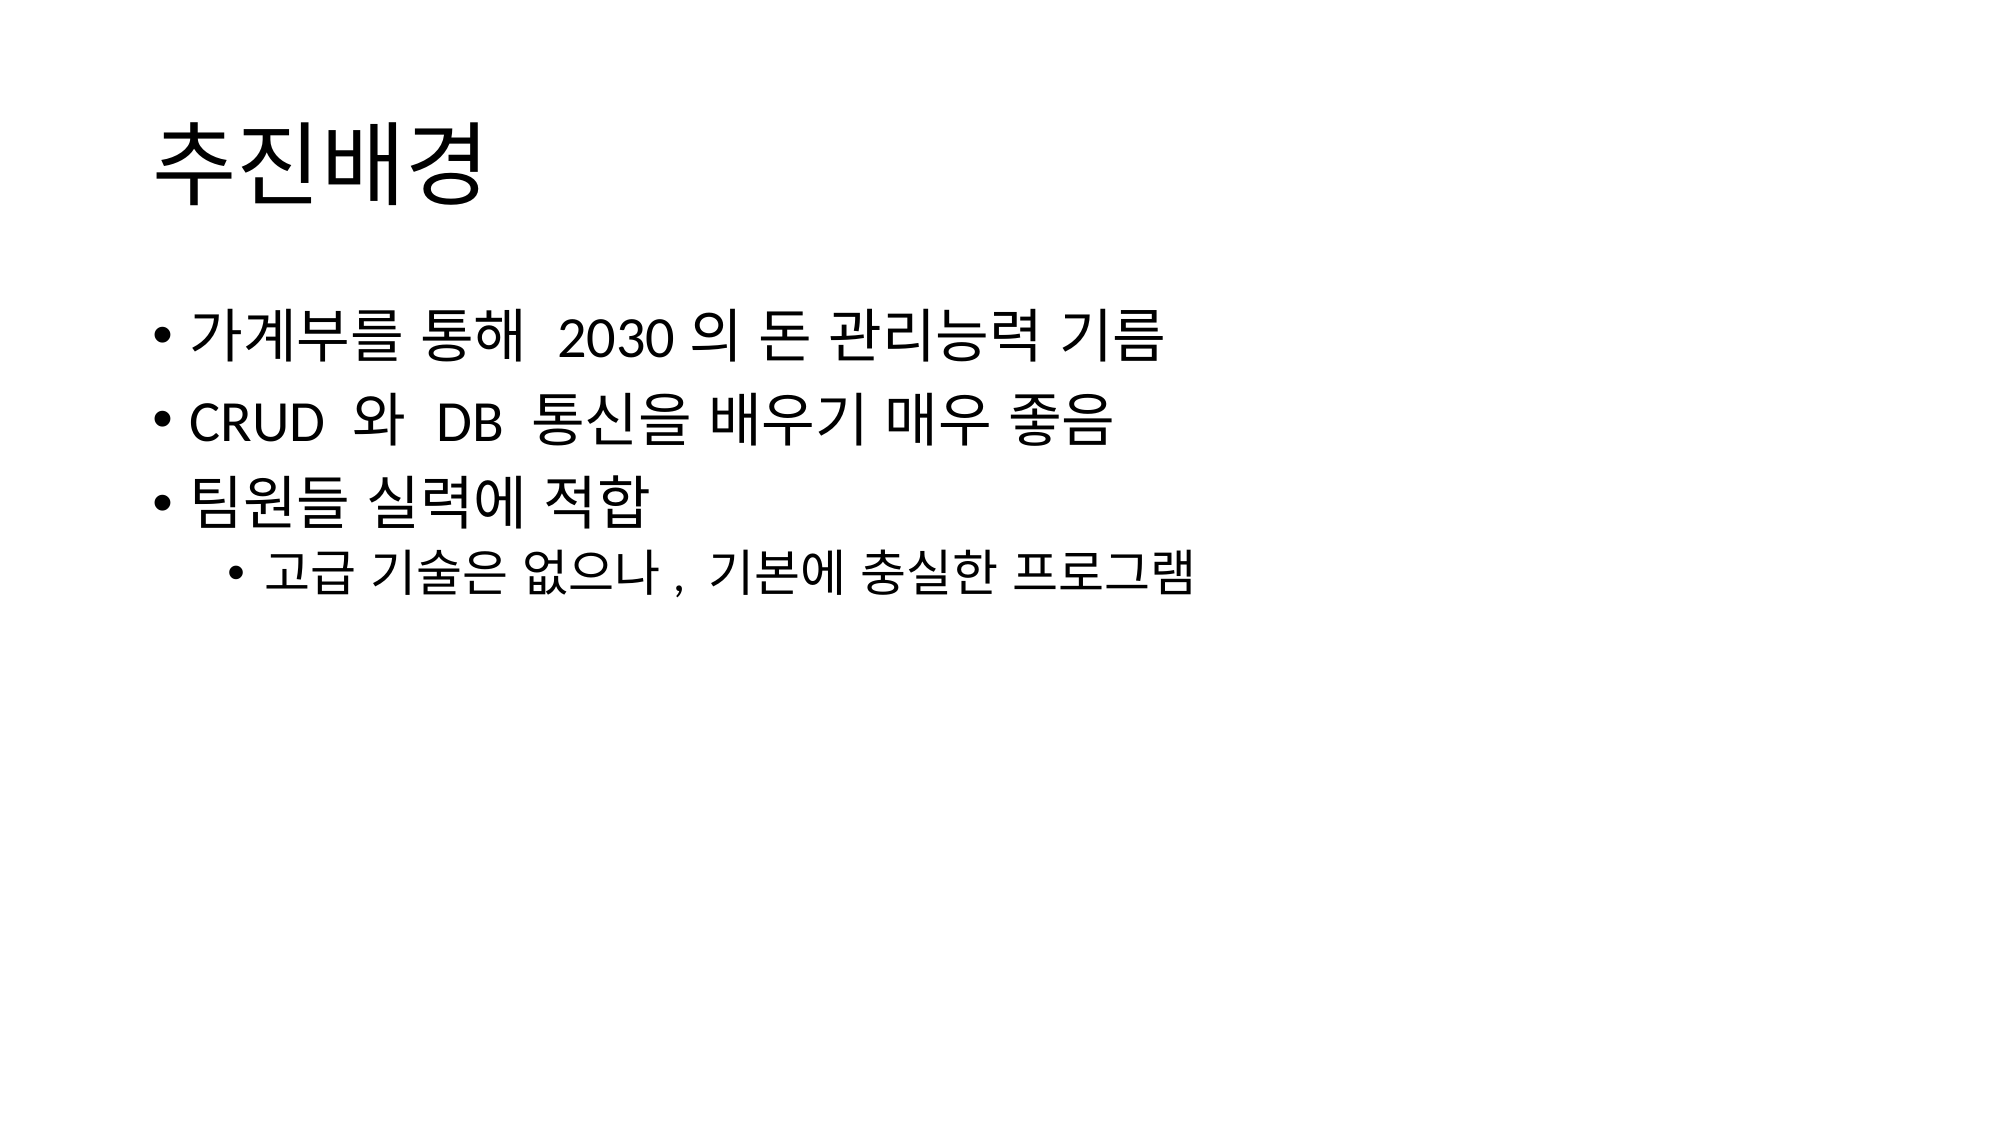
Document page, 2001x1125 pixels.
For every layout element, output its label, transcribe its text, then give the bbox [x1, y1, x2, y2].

title 추진배경 [137, 59, 1863, 278]
list 가계부를 통해 2030의 돈 관리능력 기름 CRUD 와 DB 통신을 배우기 매우 좋음 팀원들 실력에 적합 고급 기술은 없으나, 기본에 충실한 프로그램 [137, 299, 1863, 1014]
